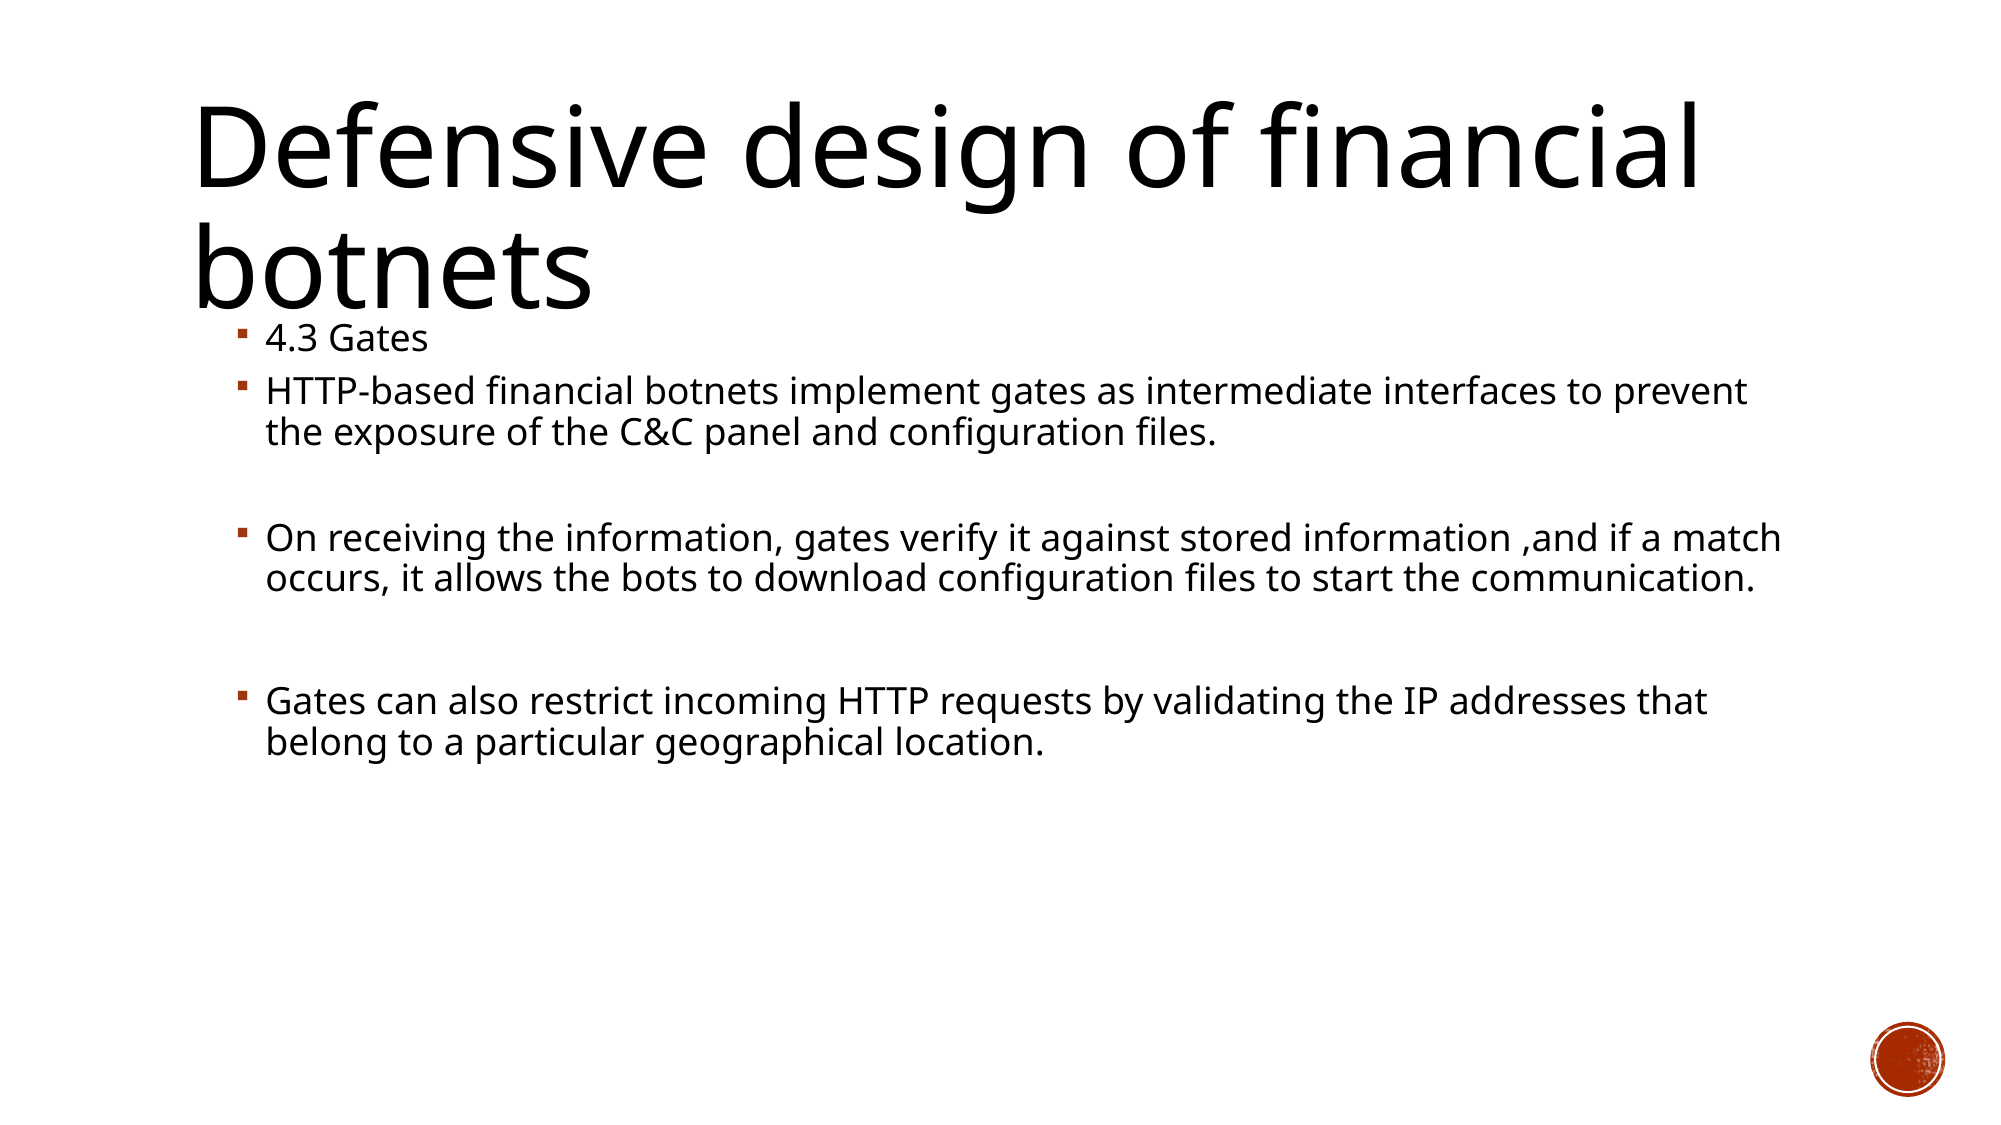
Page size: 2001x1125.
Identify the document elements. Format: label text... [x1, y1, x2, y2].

title Defensive design of financial botnets [175, 79, 1826, 312]
list 4.3 Gates HTTP-based financial botnets implement gates as intermediate interfaces to prevent the exposure of the C&C panel and configuration files. On receiving the information, gates verify it against stored information ,and if a match occurs, it allows the bots to download configuration files to start the communication. Gates can also restrict incoming HTTP requests by validating the IP addresses that belong to a particular geographical location. [175, 312, 1826, 977]
